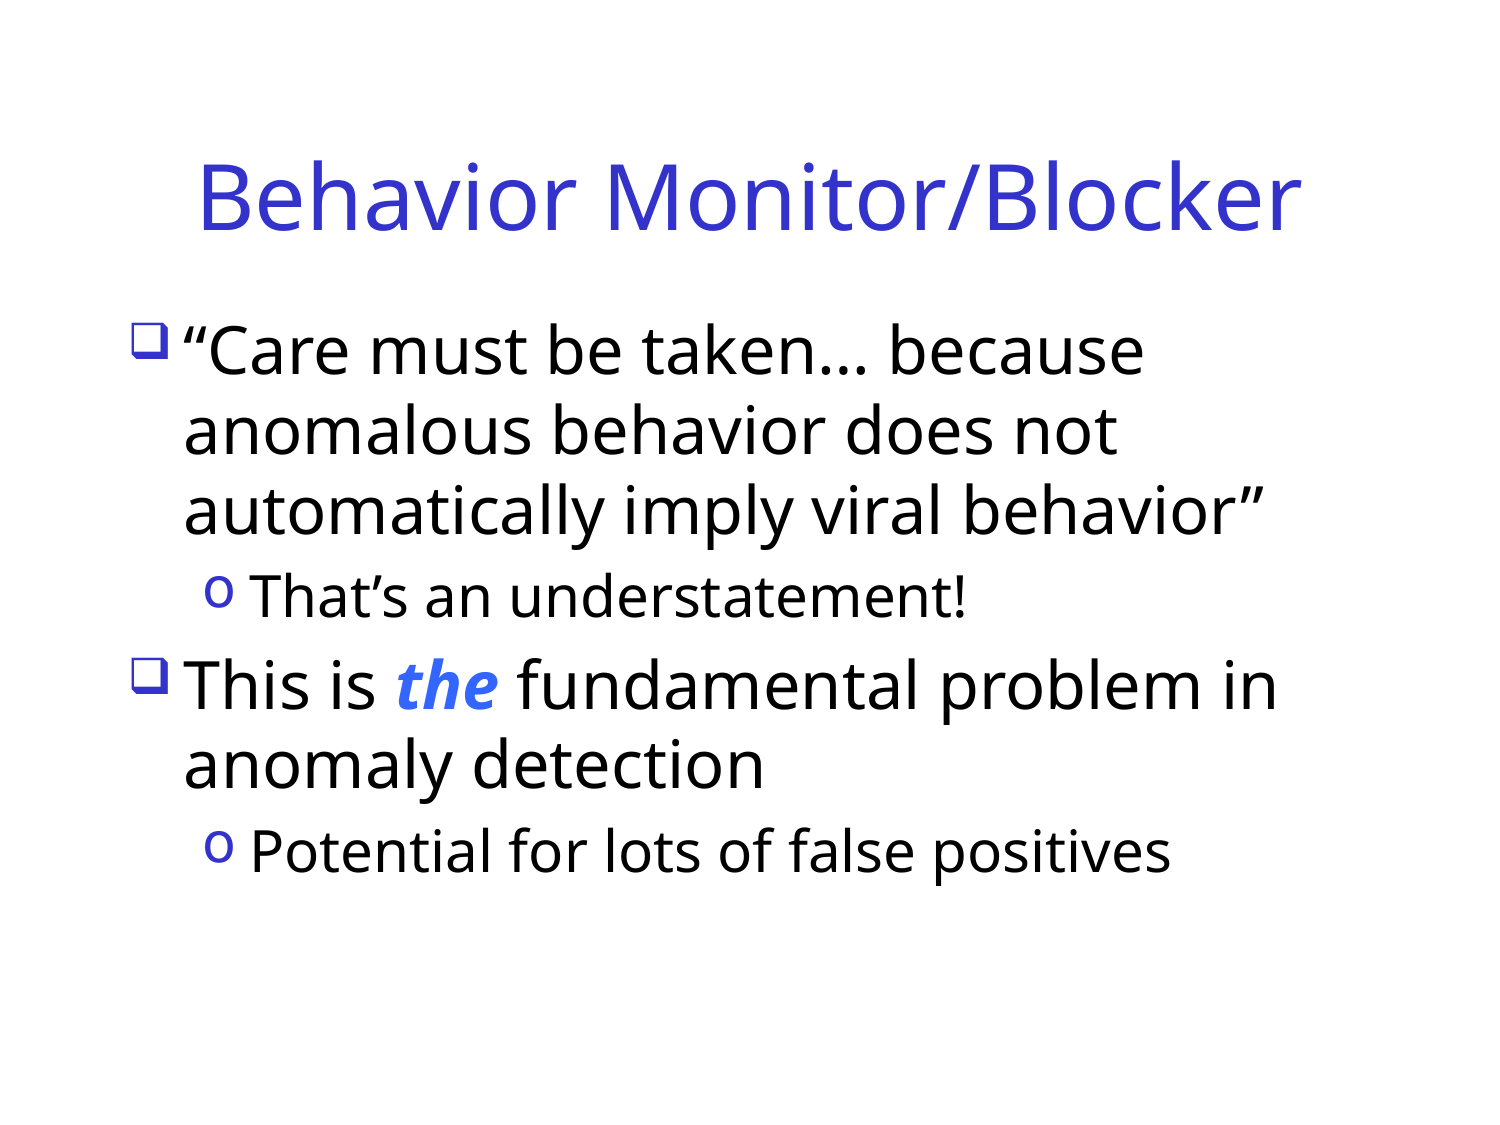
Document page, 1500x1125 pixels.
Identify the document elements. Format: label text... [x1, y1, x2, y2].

list “Care must be taken… because anomalous behavior does not automatically imply viral behavior” That’s an understatement! This is the fundamental problem in anomaly detection Potential for lots of false positives [112, 299, 1388, 1026]
title Behavior Monitor/Blocker [112, 99, 1388, 288]
